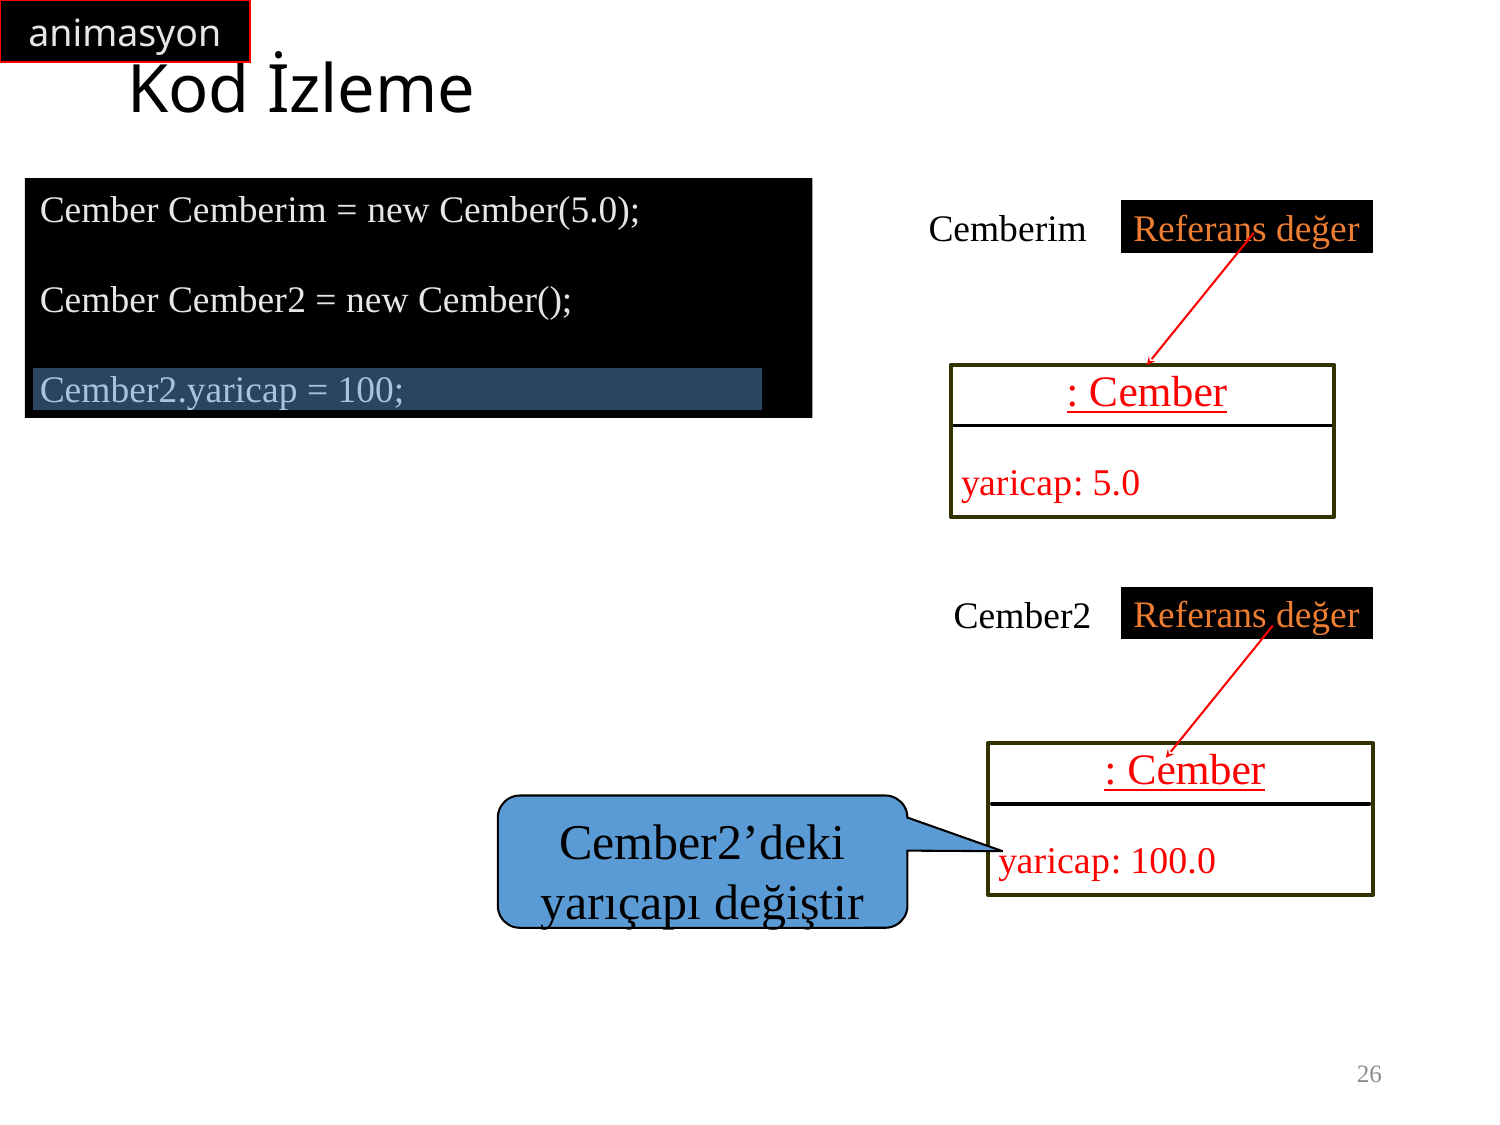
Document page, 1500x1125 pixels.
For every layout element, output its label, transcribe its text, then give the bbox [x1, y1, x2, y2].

text_box Cember2 [939, 583, 1141, 644]
title Kod İzleme [112, 46, 1388, 135]
text_box Referans değer [1141, 587, 1372, 638]
slide_number 26 [1059, 1042, 1397, 1103]
text_box Referans değer [1125, 201, 1372, 252]
text_box animasyon [0, 0, 250, 63]
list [913, 335, 1354, 532]
text_box Cember2’deki yarıçapı değiştir [497, 795, 951, 928]
text_box [31, 367, 763, 412]
text_box Cember Cemberim = new Cember(5.0); Cember Cember2 = new Cember(); Cember2.yaricap = 100; [24, 178, 813, 418]
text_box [951, 713, 1393, 910]
text_box Cemberim [913, 197, 1125, 257]
